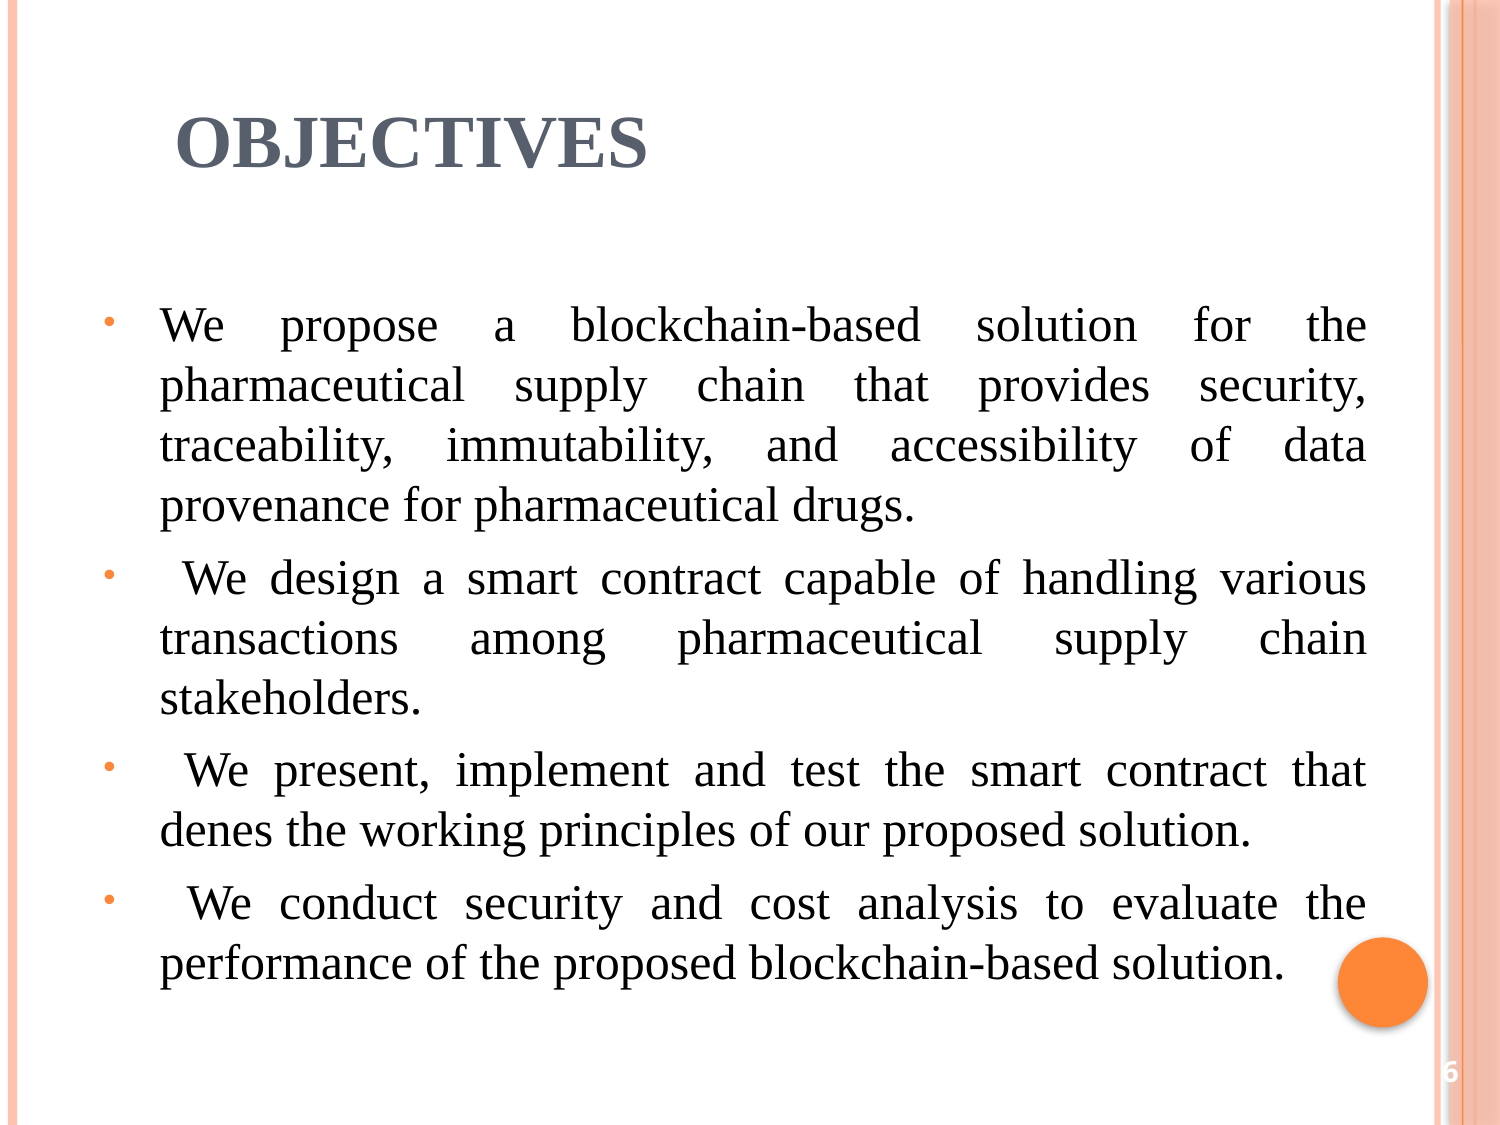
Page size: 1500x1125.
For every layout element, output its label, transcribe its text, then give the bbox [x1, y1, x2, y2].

list We propose a blockchain-based solution for the pharmaceutical supply chain that provides security, traceability, immutability, and accessibility of data provenance for pharmaceutical drugs. We design a smart contract capable of handling various transactions among pharmaceutical supply chain stakeholders. We present, implement and test the smart contract that denes the working principles of our proposed solution. We conduct security and cost analysis to evaluate the performance of the proposed blockchain-based solution. [88, 211, 1383, 1038]
slide_number 6 [1413, 1034, 1488, 1113]
title Objectives [159, 14, 1413, 190]
